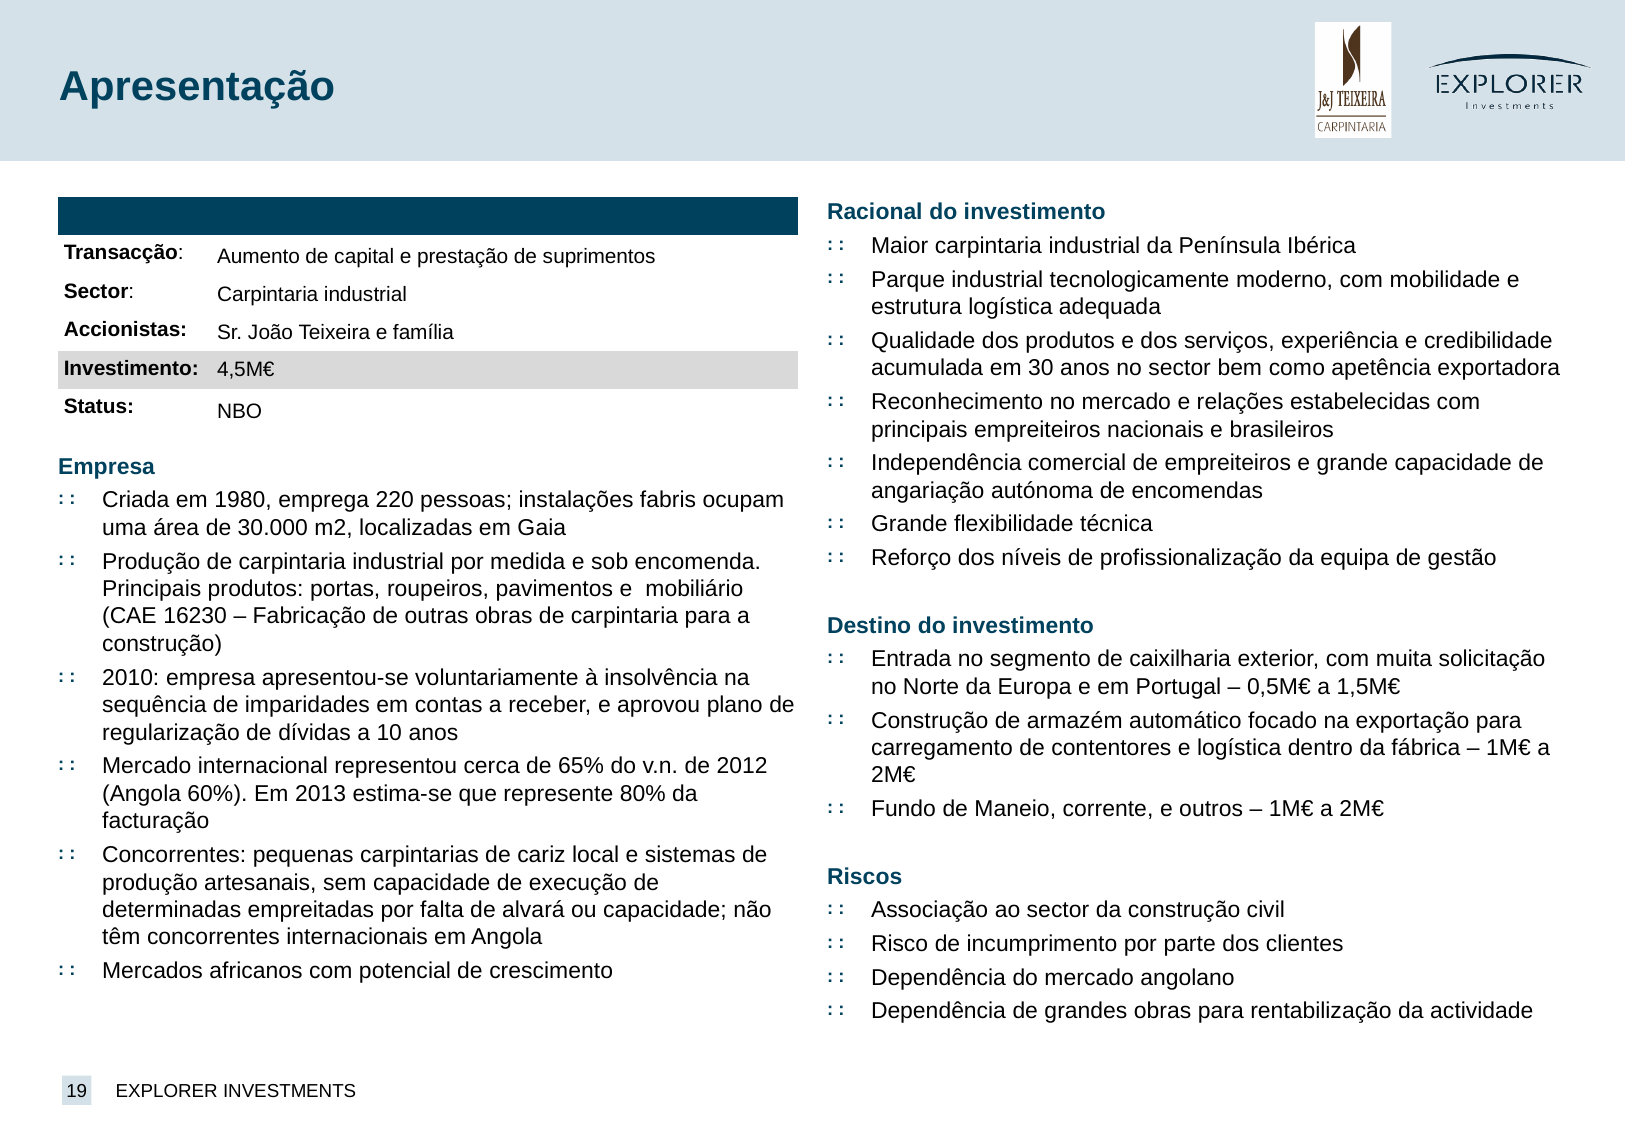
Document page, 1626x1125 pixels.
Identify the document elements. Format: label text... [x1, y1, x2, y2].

list Carpintaria industrial [216, 273, 798, 311]
title Apresentação [58, 18, 1369, 150]
list Sr. João Teixeira e família [216, 311, 798, 348]
picture [1426, 54, 1593, 112]
list 4,5M€ [216, 348, 798, 388]
list Aumento de capital e prestação de suprimentos [216, 236, 798, 273]
list NBO [216, 390, 798, 430]
picture [1314, 22, 1392, 138]
list Empresa Criada em 1980, emprega 220 pessoas; instalações fabris ocupam uma área de 30.000 m2, localizadas em Gaia Produção de carpintaria industrial por medida e sob encomenda. Principais produtos: portas, roupeiros, pavimentos e mobiliário (CAE 16230 – Fabricação de outras obras de carpintaria para a construção) 2010: empresa apresentou-se voluntariamente à insolvência na sequência de imparidades em contas a receber, e aprovou plano de regularização de dívidas a 10 anos Mercado internacional representou cerca de 65% do v.n. de 2012 (Angola 60%). Em 2013 estima-se que represente 80% da facturação Concorrentes: pequenas carpintarias de cariz local e sistemas de produção artesanais, sem capacidade de execução de determinadas empreitadas por falta de alvará ou capacidade; não têm concorrentes internacionais em Angola Mercados africanos com potencial de crescimento [57, 451, 799, 1072]
list Racional do investimento Maior carpintaria industrial da Península Ibérica Parque industrial tecnologicamente moderno, com mobilidade e estrutura logística adequada Qualidade dos produtos e dos serviços, experiência e credibilidade acumulada em 30 anos no sector bem como apetência exportadora Reconhecimento no mercado e relações estabelecidas com principais empreiteiros nacionais e brasileiros Independência comercial de empreiteiros e grande capacidade de angariação autónoma de encomendas Grande flexibilidade técnica Reforço dos níveis de profissionalização da equipa de gestão Destino do investimento Entrada no segmento de caixilharia exterior, com muita solicitação no Norte da Europa e em Portugal – 0,5M€ a 1,5M€ Construção de armazém automático focado na exportação para carregamento de contentores e logística dentro da fábrica – 1M€ a 2M€ Fundo de Maneio, corrente, e outros – 1M€ a 2M€ Riscos Associação ao sector da construção civil Risco de incumprimento por parte dos clientes Dependência do mercado angolano Dependência de grandes obras para rentabilização da actividade [826, 196, 1568, 1072]
slide_number 19 [61, 1075, 92, 1106]
